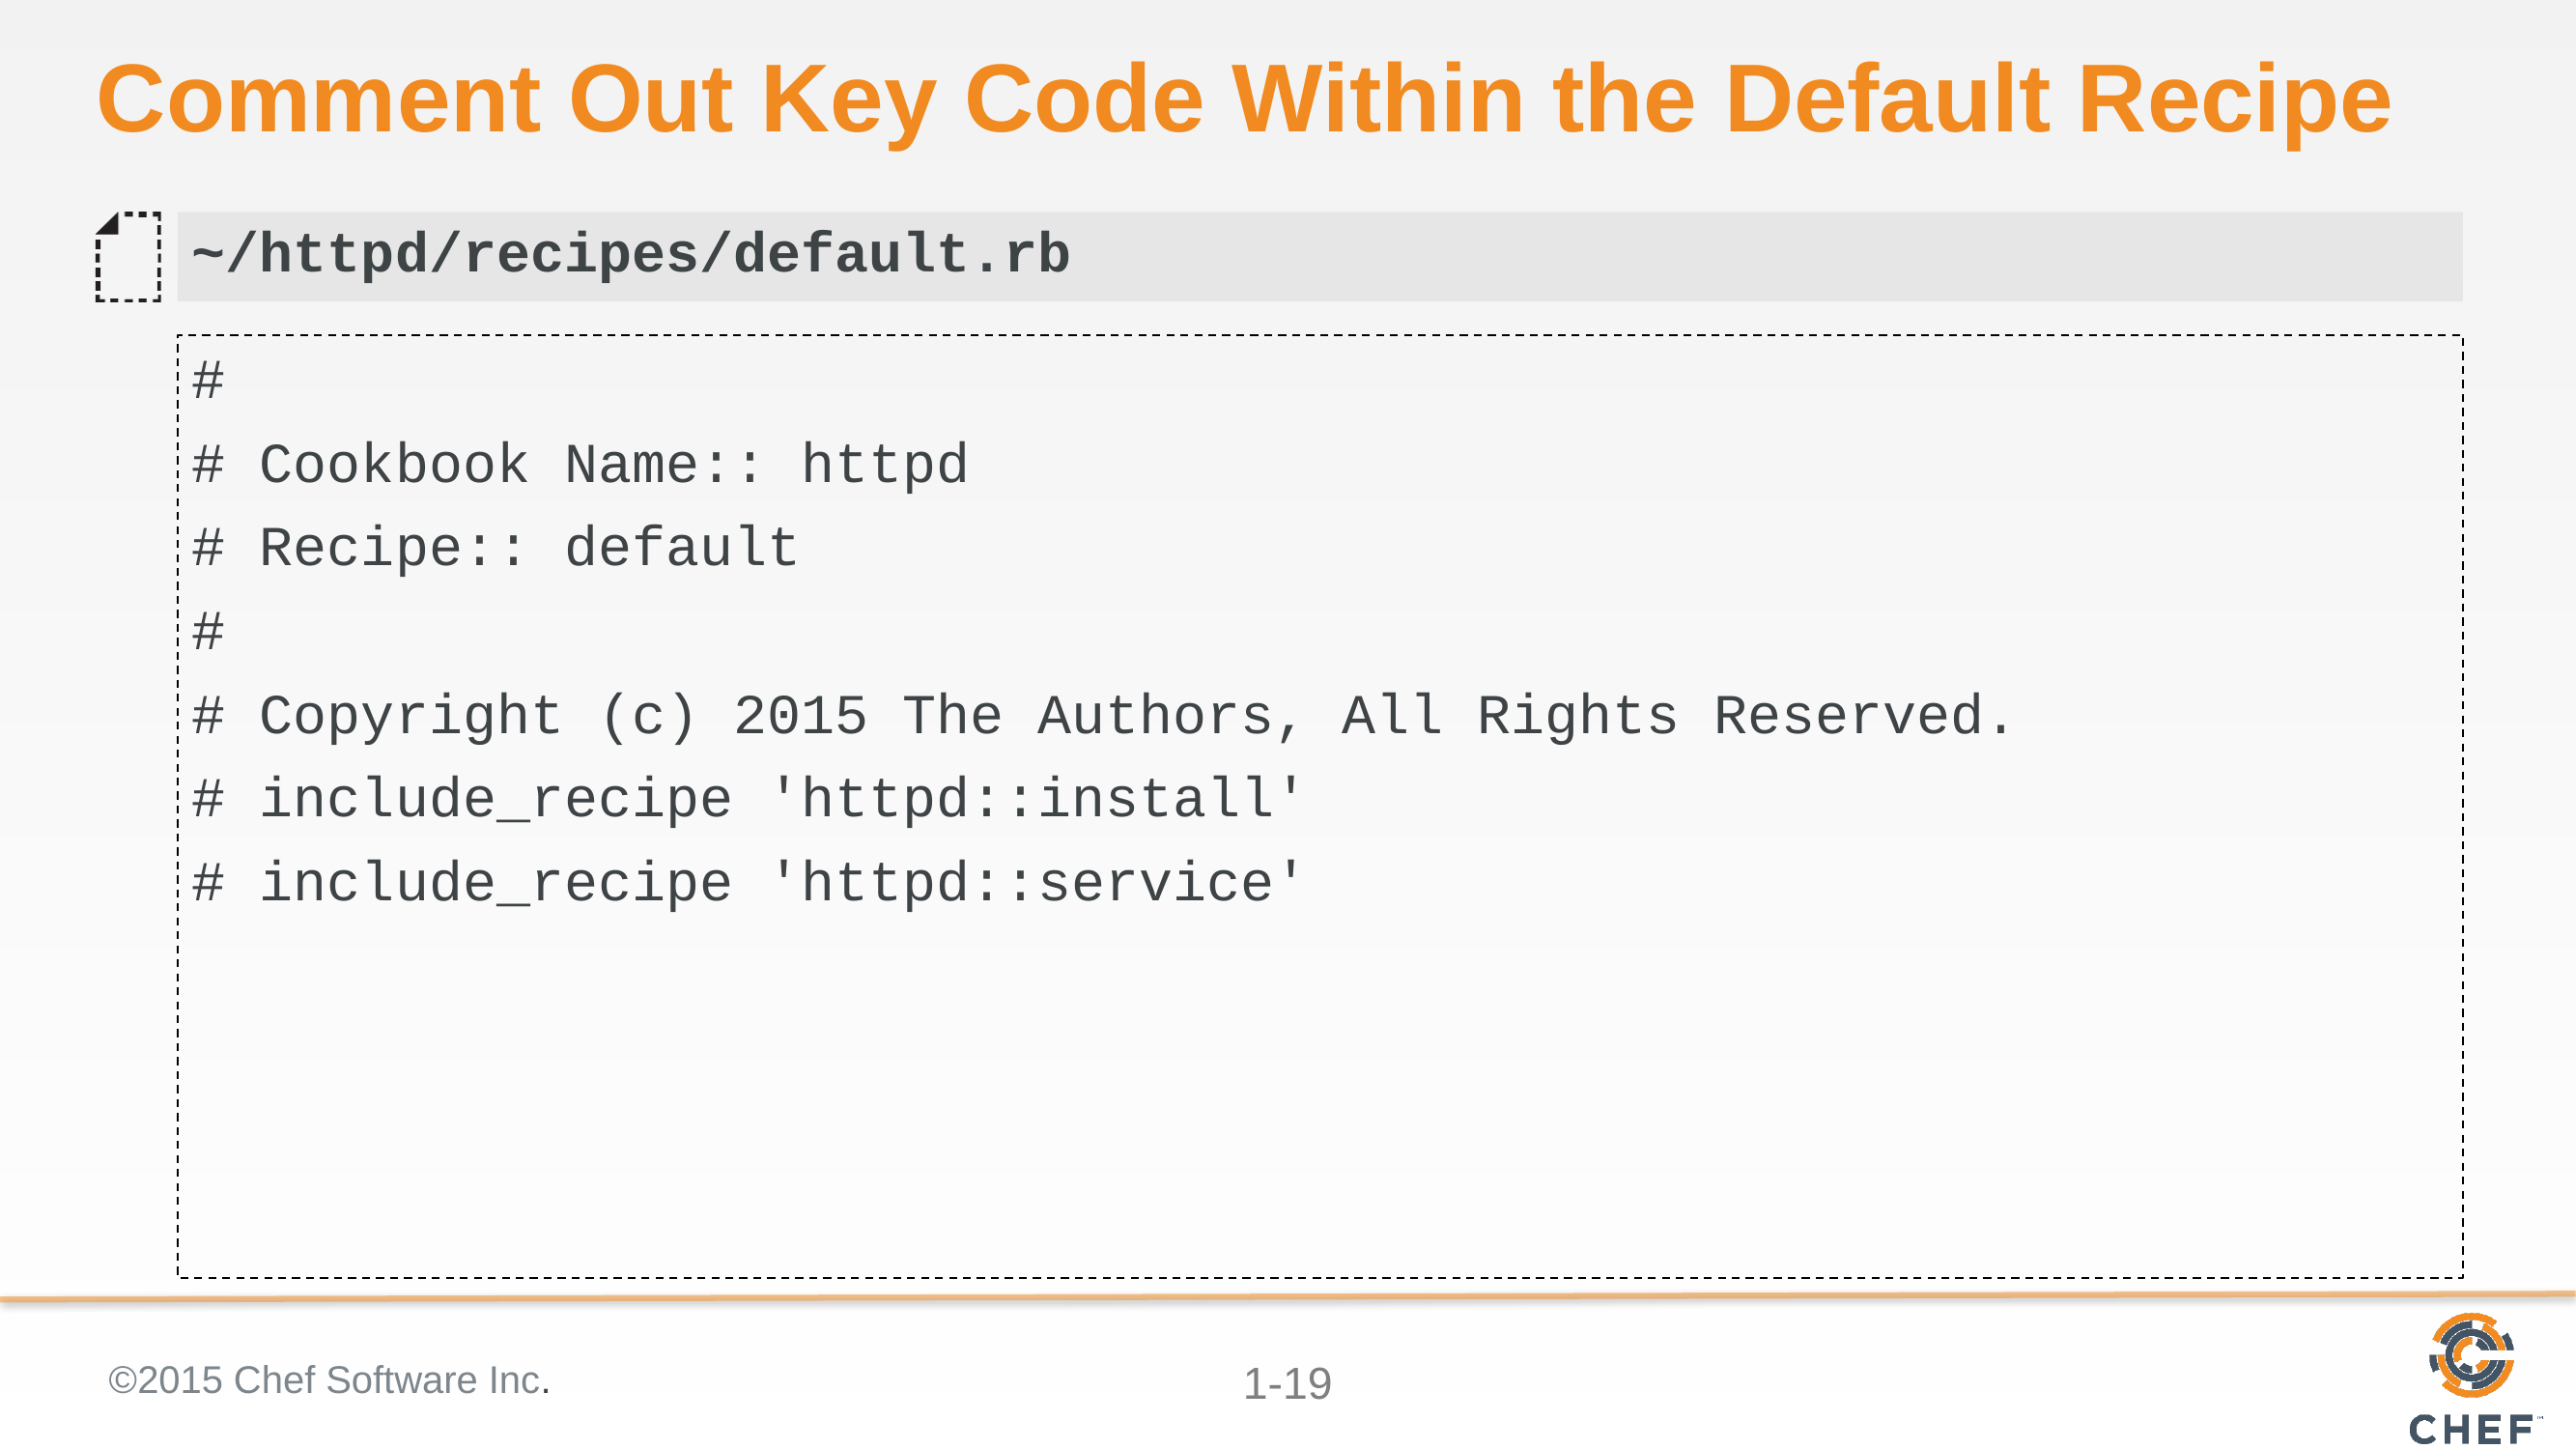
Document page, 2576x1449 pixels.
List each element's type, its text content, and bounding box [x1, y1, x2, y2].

picture [2399, 1297, 2551, 1449]
list # # Cookbook Name:: httpd # Recipe:: default # # Copyright (c) 2015 The Authors, All Rights Reserved. # include_recipe 'httpd::install' # include_recipe 'httpd::service' [177, 334, 2464, 1279]
list ~/httpd/recipes/default.rb [177, 212, 2463, 302]
title Comment Out Key Code Within the Default Recipe [96, 48, 2463, 180]
